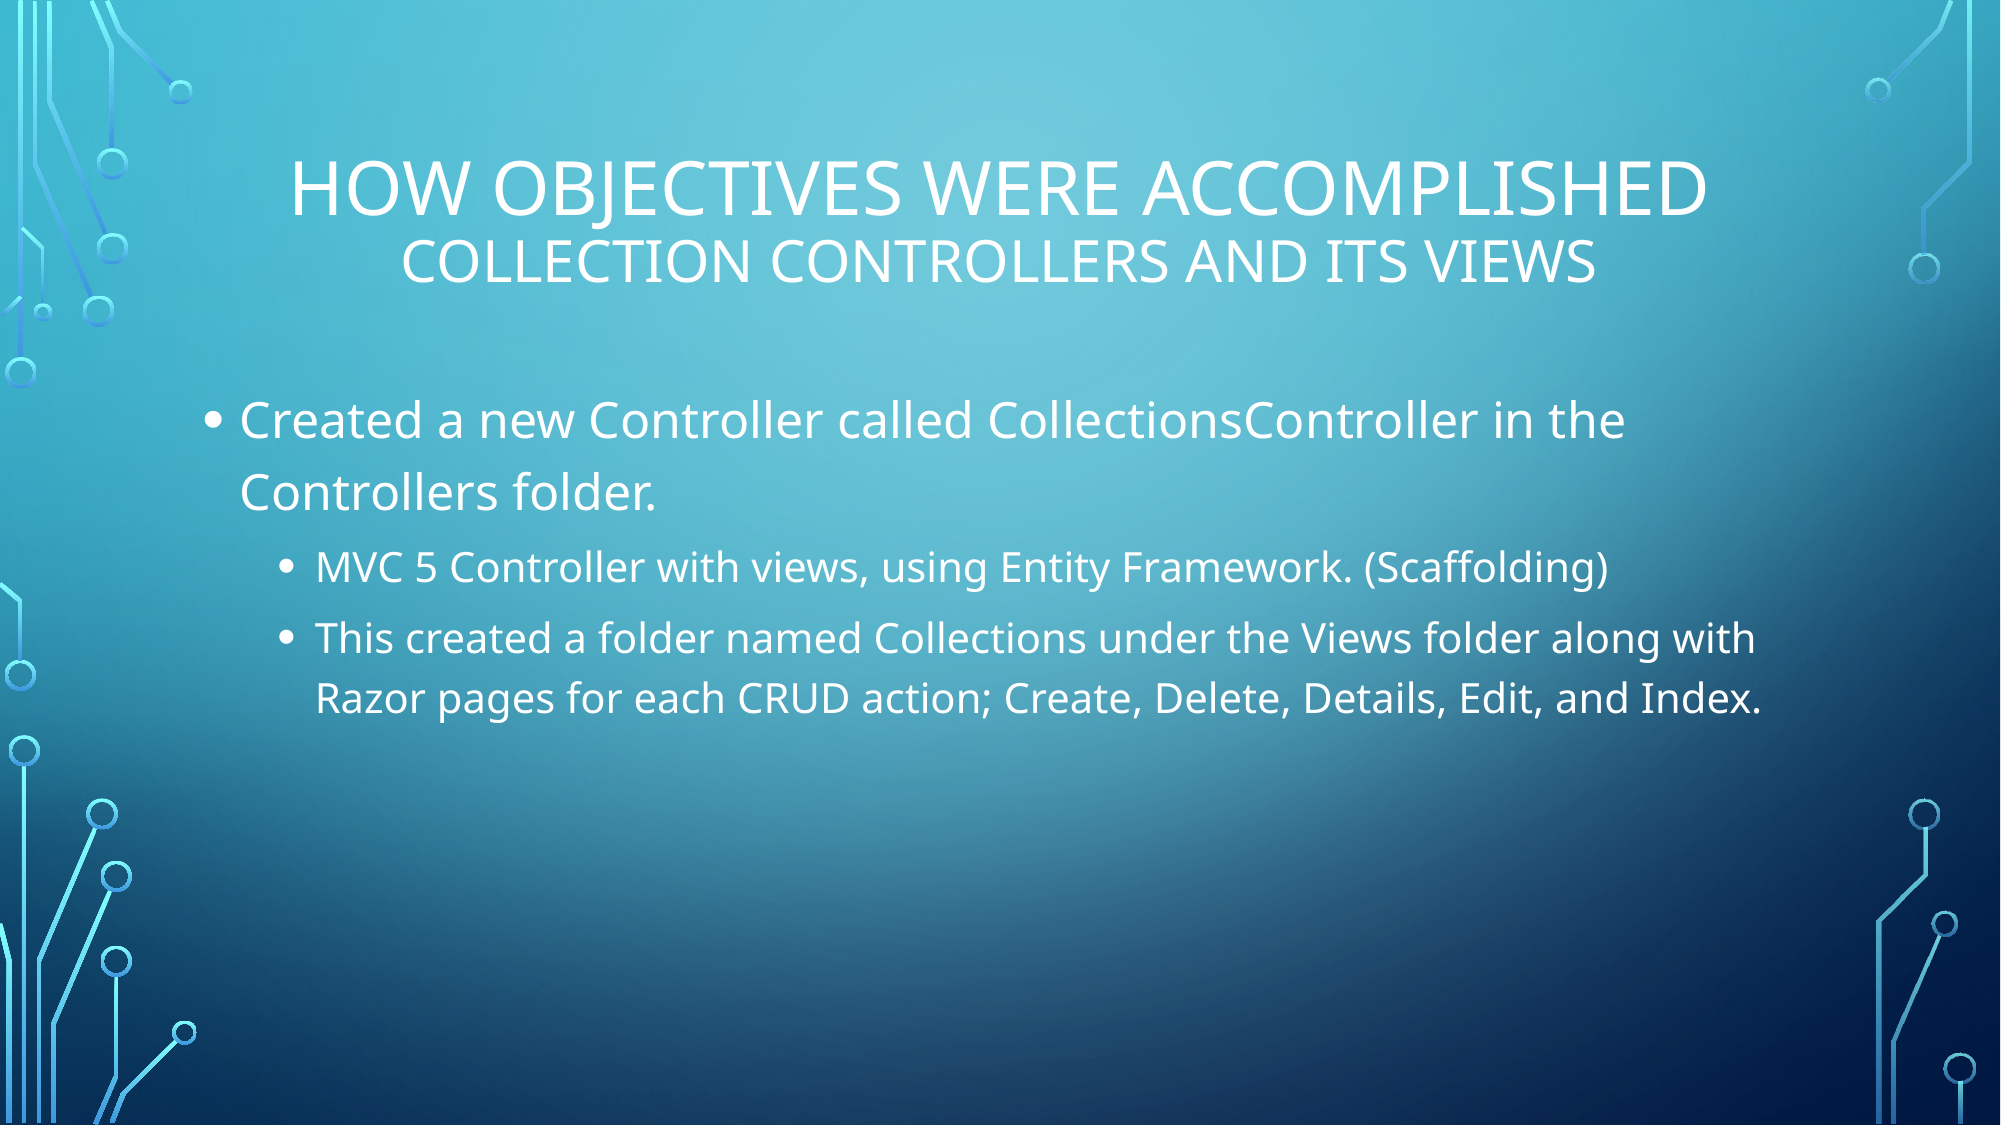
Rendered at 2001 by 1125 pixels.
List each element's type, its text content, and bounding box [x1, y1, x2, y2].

list Created a new Controller called CollectionsController in the Controllers folder. MVC 5 Controller with views, using Entity Framework. (Scaffolding) This created a folder named Collections under the Views folder along with Razor pages for each CRUD action; Create, Delete, Details, Edit, and Index. [187, 369, 1813, 950]
title How objectives were accomplished collection controllers and its views [187, 101, 1813, 344]
